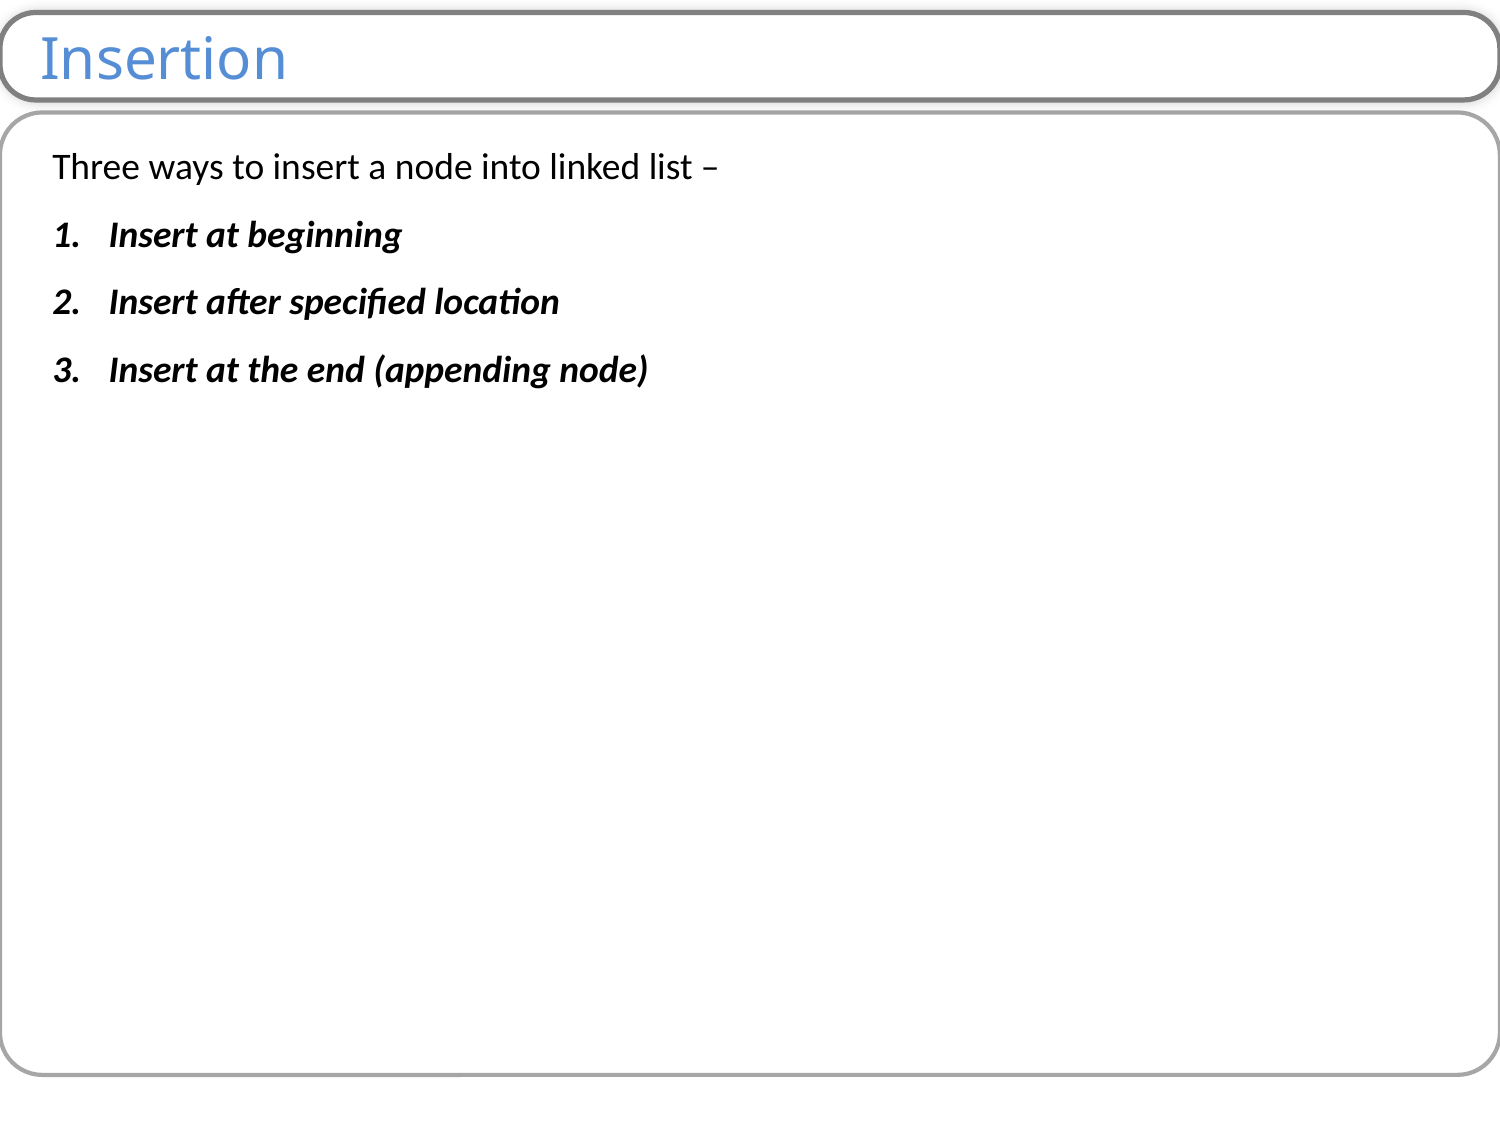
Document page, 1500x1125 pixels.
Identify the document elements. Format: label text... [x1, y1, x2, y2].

text_box Insertion [0, 10, 1500, 103]
text_box Three ways to insert a node into linked list – Insert at beginning Insert after specified location Insert at the end (appending node) [37, 112, 1450, 578]
text_box [0, 111, 1500, 1078]
